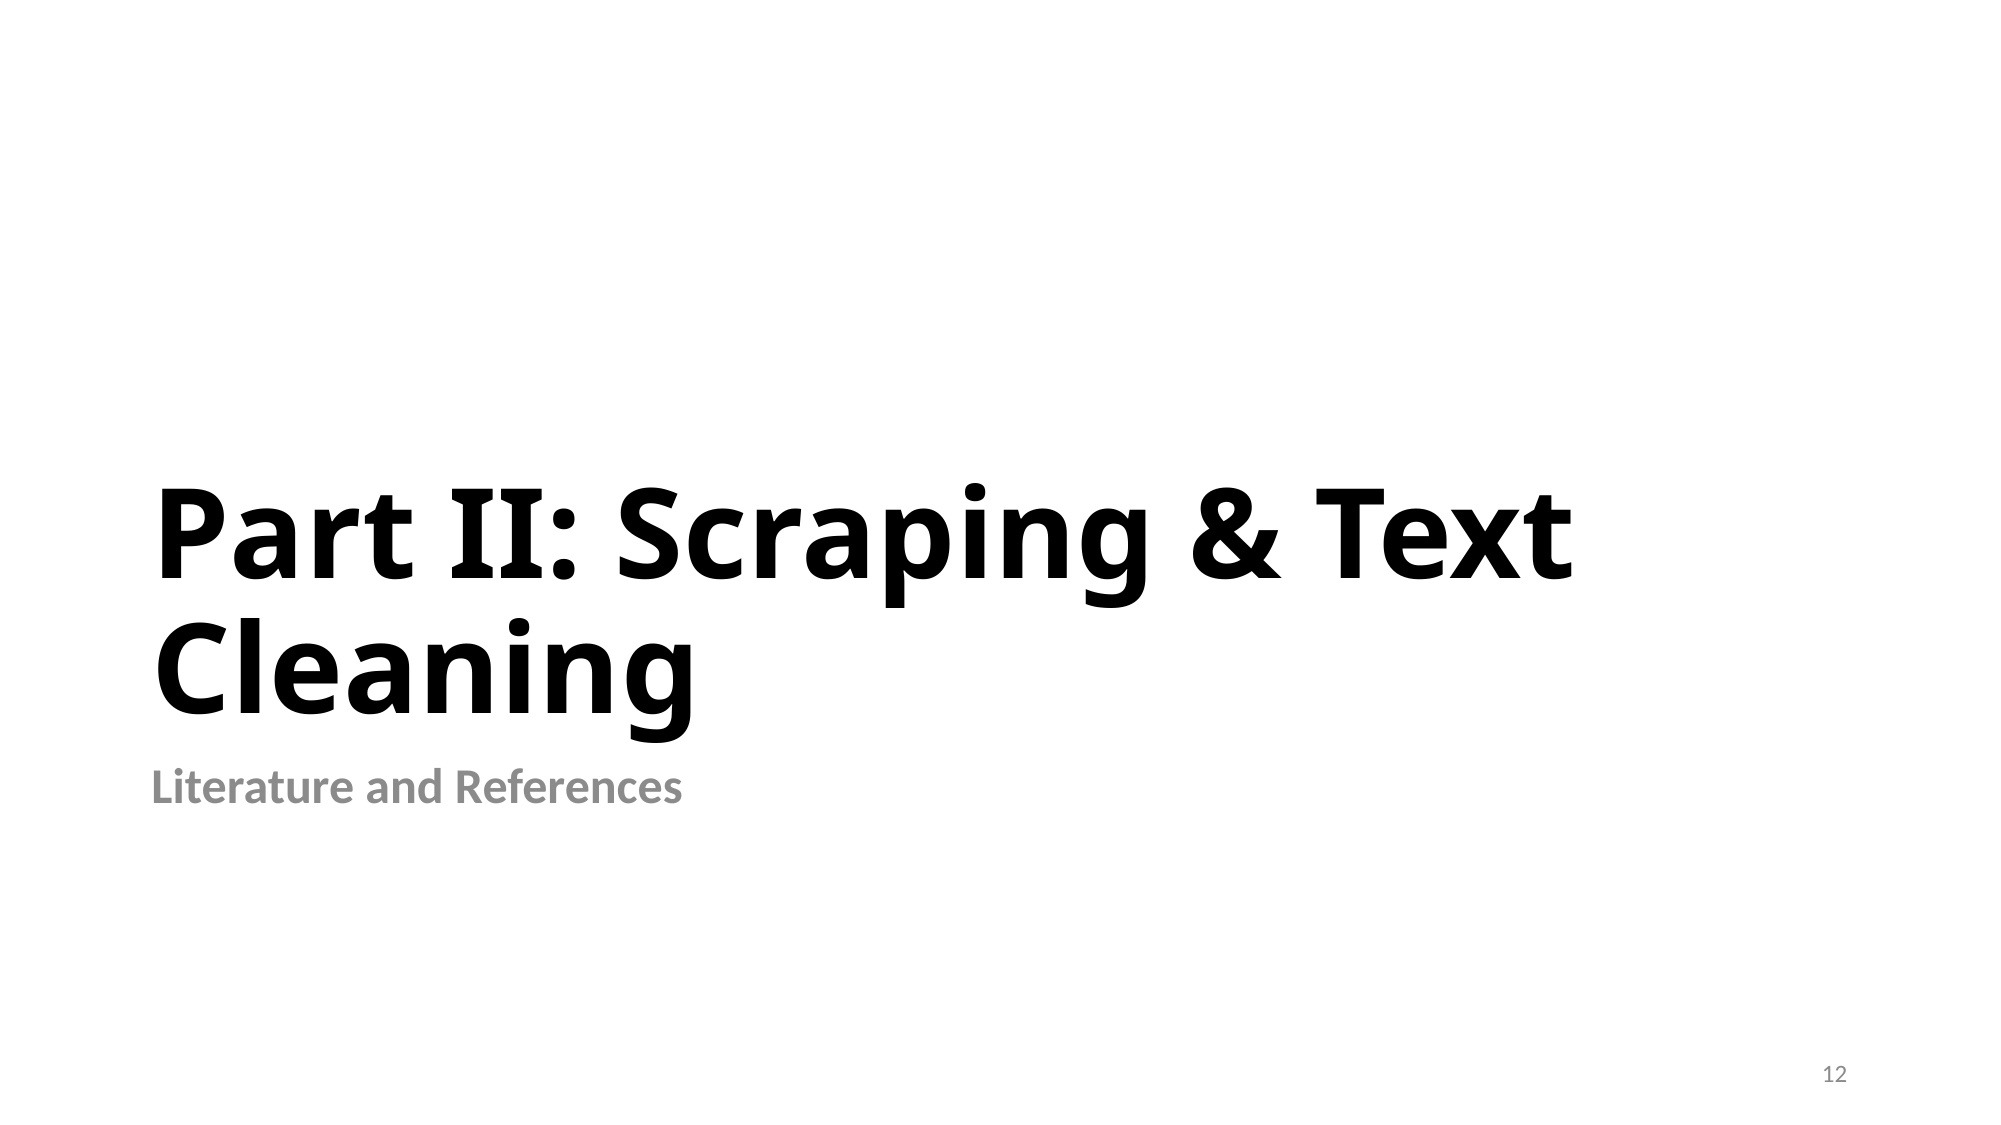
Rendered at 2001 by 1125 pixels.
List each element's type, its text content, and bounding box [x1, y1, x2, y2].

slide_number 12 [1412, 1042, 1863, 1103]
list Literature and References [136, 752, 1862, 999]
title Part II: Scraping & Text Cleaning [136, 280, 1862, 749]
